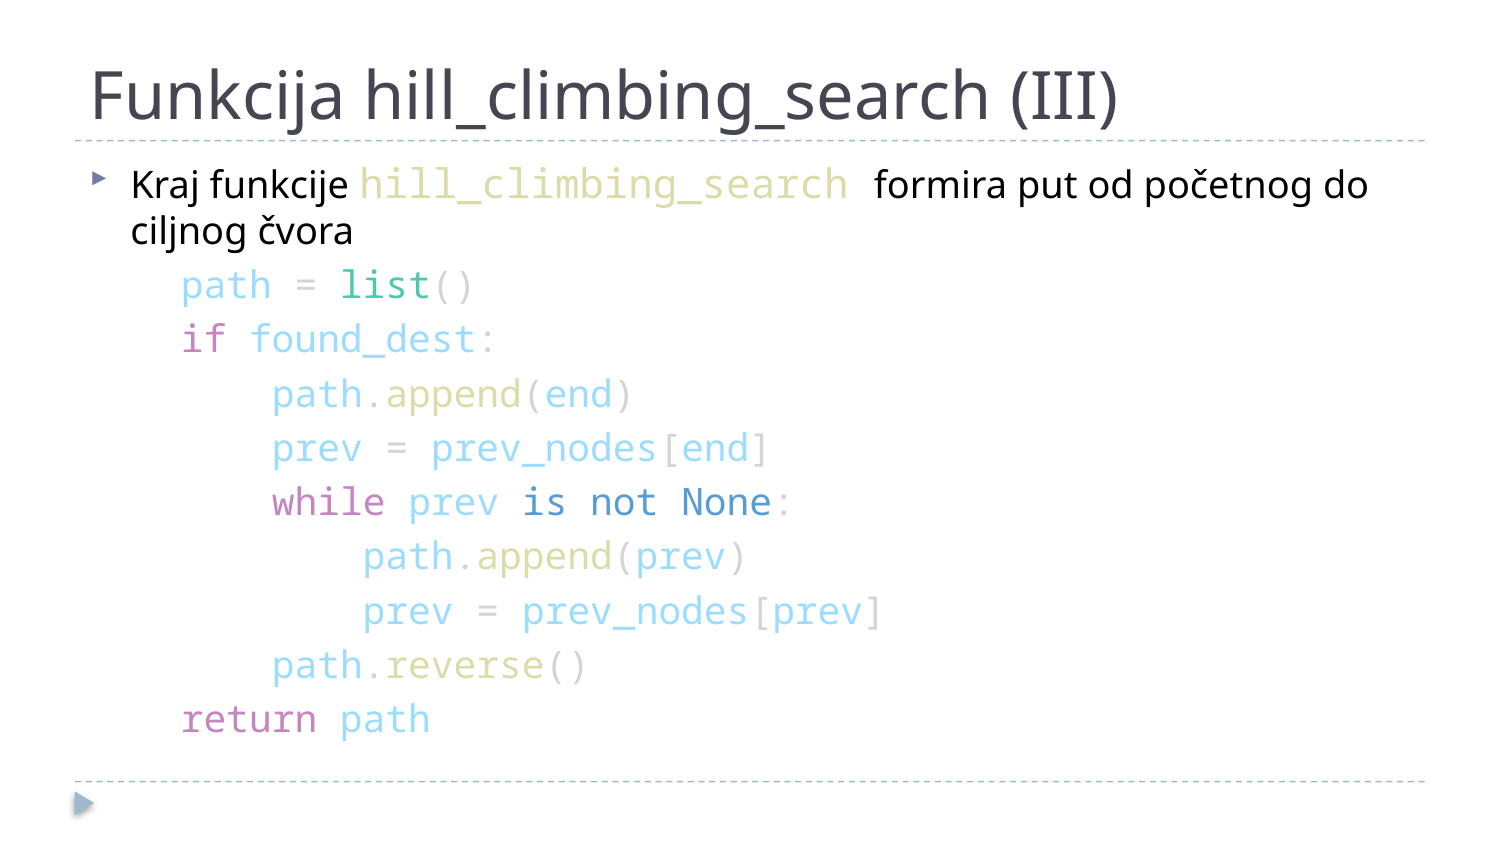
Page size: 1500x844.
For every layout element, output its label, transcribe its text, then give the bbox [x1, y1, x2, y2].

list Kraj funkcije hill_climbing_search formira put od početnog do ciljnog čvora path = list() if found_dest: path.append(end) prev = prev_nodes[end] while prev is not None: path.append(prev) prev = prev_nodes[prev] path.reverse() return path [75, 150, 1425, 755]
title Funkcija hill_climbing_search (III) [75, 18, 1425, 141]
